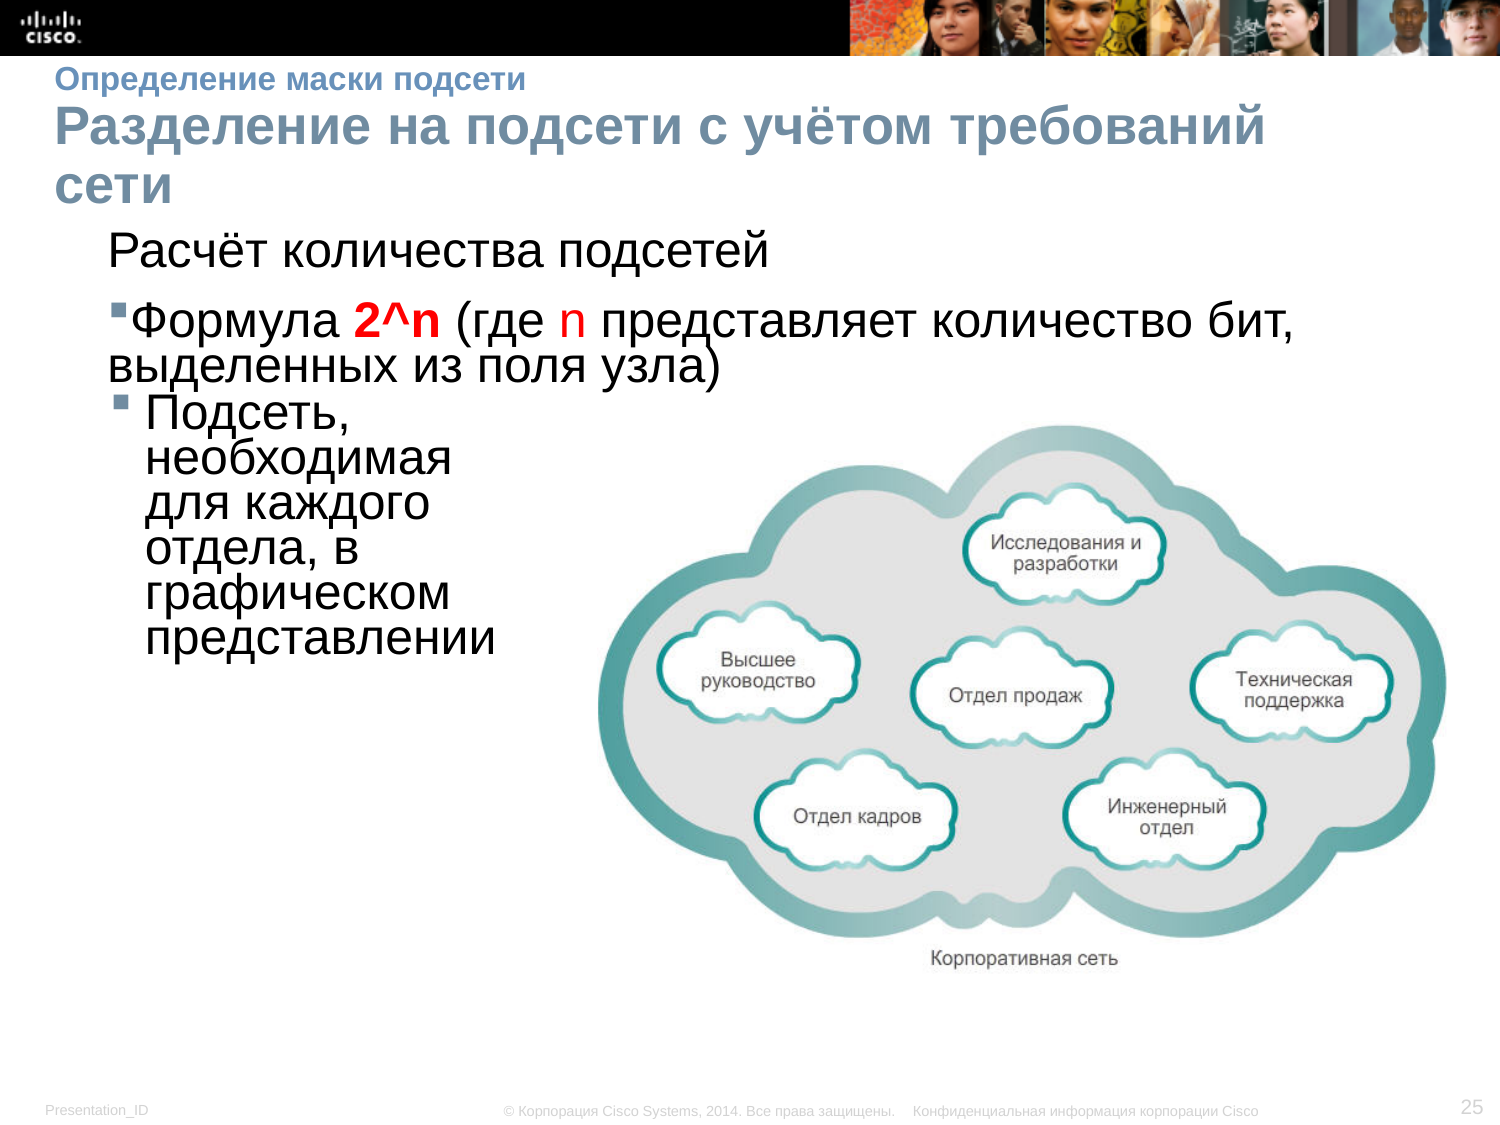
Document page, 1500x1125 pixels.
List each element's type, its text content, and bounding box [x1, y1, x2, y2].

text_box Подсеть, необходимая для каждого отдела, в графическом представлении [96, 386, 560, 877]
list Расчёт количества подсетей Формула 2^n (где n представляет количество бит, выделенных из поля узла) [93, 224, 1442, 1071]
title Определение маски подсети Разделение на подсети с учётом требований сети [40, 83, 1378, 222]
picture [597, 420, 1465, 991]
picture [0, 0, 1500, 56]
